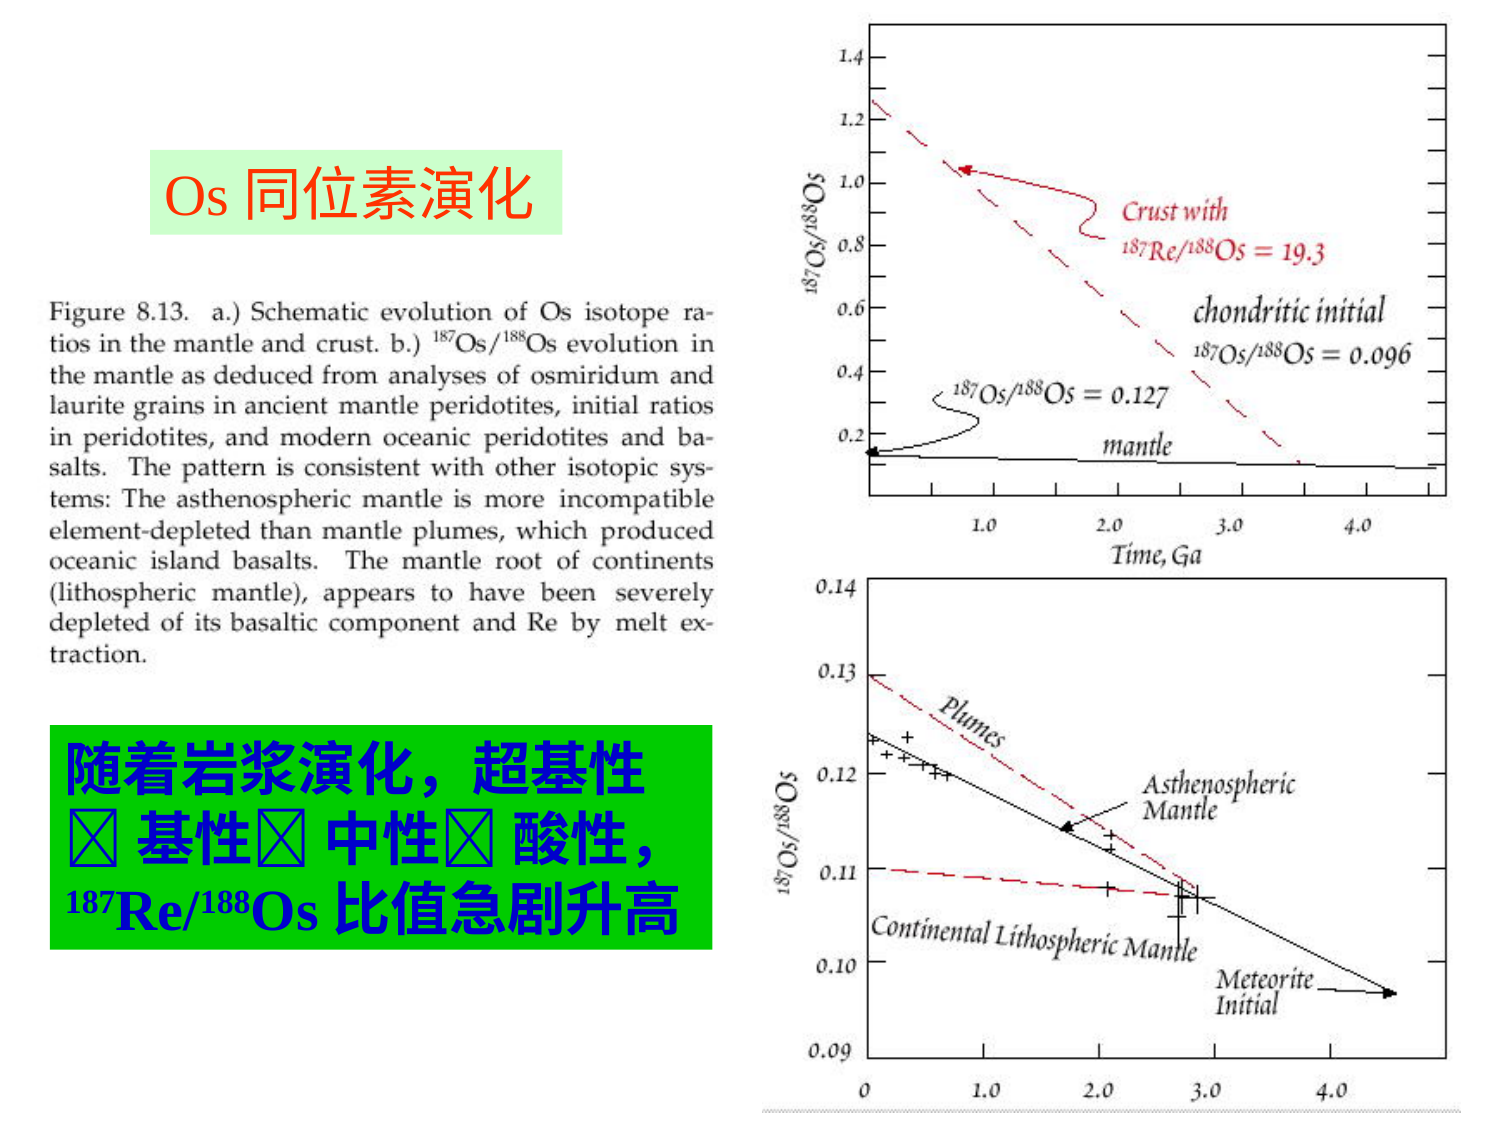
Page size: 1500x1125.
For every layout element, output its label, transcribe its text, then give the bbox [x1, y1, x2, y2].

picture [37, 287, 738, 676]
text_box 随着岩浆演化，超基性 基性 中性 酸性，187Re/188Os比值急剧升高 [49, 725, 713, 950]
picture [762, 12, 1461, 1113]
text_box Os同位素演化 [150, 149, 563, 235]
